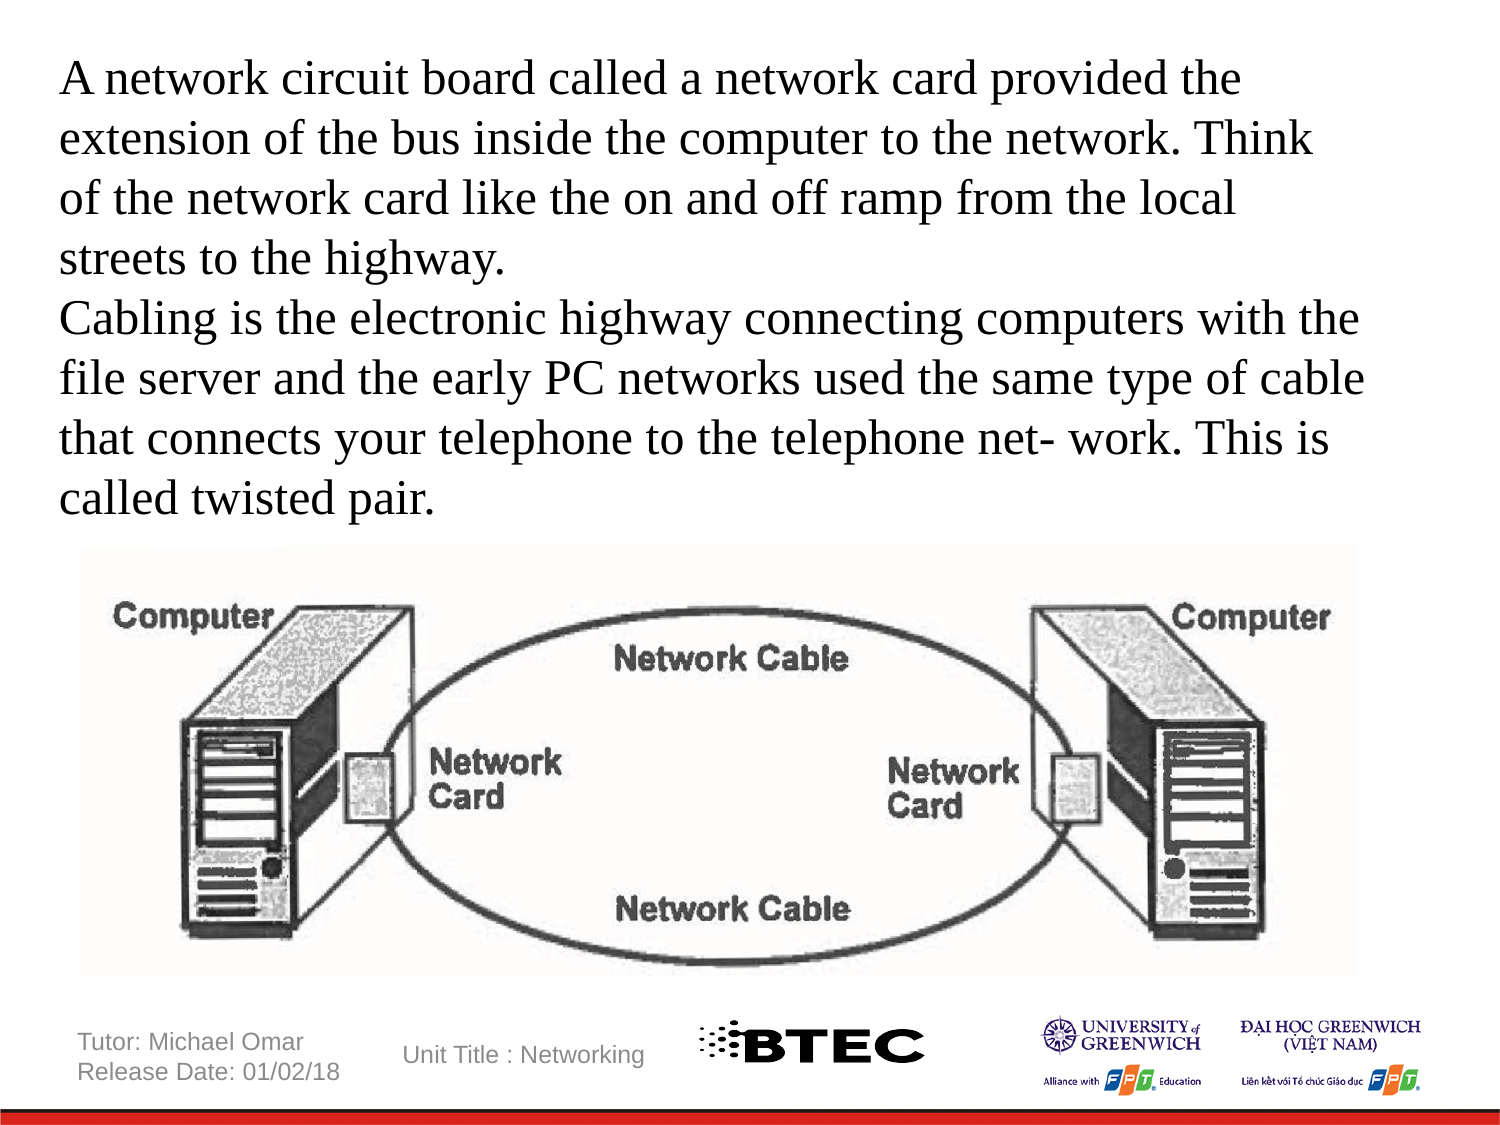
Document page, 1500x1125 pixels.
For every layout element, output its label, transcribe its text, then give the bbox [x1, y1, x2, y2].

picture [0, 1109, 1500, 1125]
picture [1037, 1012, 1425, 1102]
text_box A network circuit board called a network card provided the extension of the bus inside the computer to the network. Think of the network card like the on and off ramp from the local streets to the highway. Cabling is the electronic highway connecting computers with the file server and the early PC networks used the same type of cable that connects your telephone to the telephone net- work. This is called twisted pair. [44, 37, 1382, 593]
picture [68, 512, 1357, 992]
picture [699, 1020, 925, 1063]
